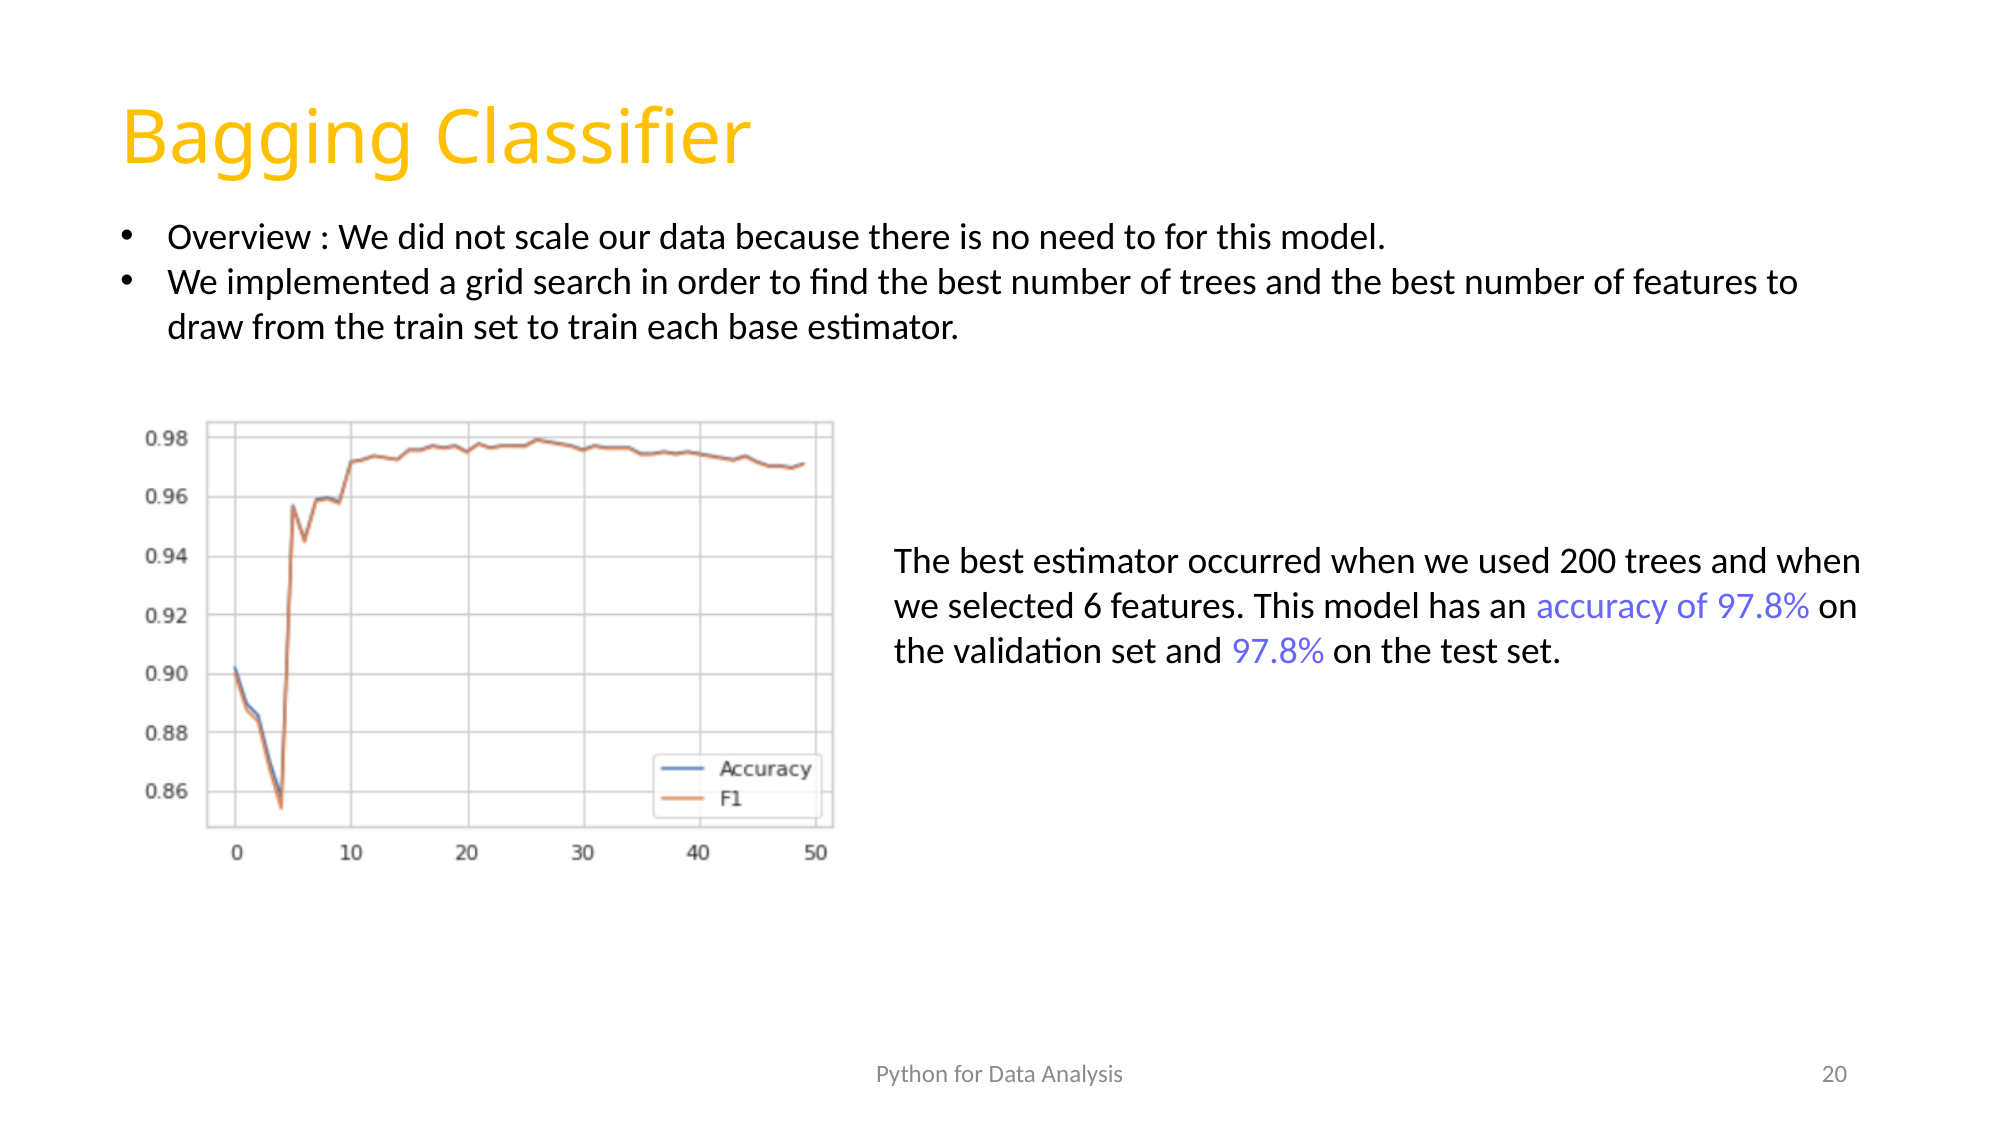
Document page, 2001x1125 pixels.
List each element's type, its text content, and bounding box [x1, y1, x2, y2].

text_box Overview : We did not scale our data because there is no need to for this model. We implemented a grid search in order to find the best number of trees and the best number of features to draw from the train set to train each base estimator. [105, 204, 1851, 355]
picture [105, 401, 880, 883]
footer Python for Data Analysis [662, 1042, 1338, 1103]
slide_number 20 [1412, 1042, 1863, 1103]
text_box The best estimator occurred when we used 200 trees and when we selected 6 features. This model has an accuracy of 97.8% on the validation set and 97.8% on the test set. [880, 528, 1880, 679]
text_box Bagging Classifier [105, 81, 1402, 187]
